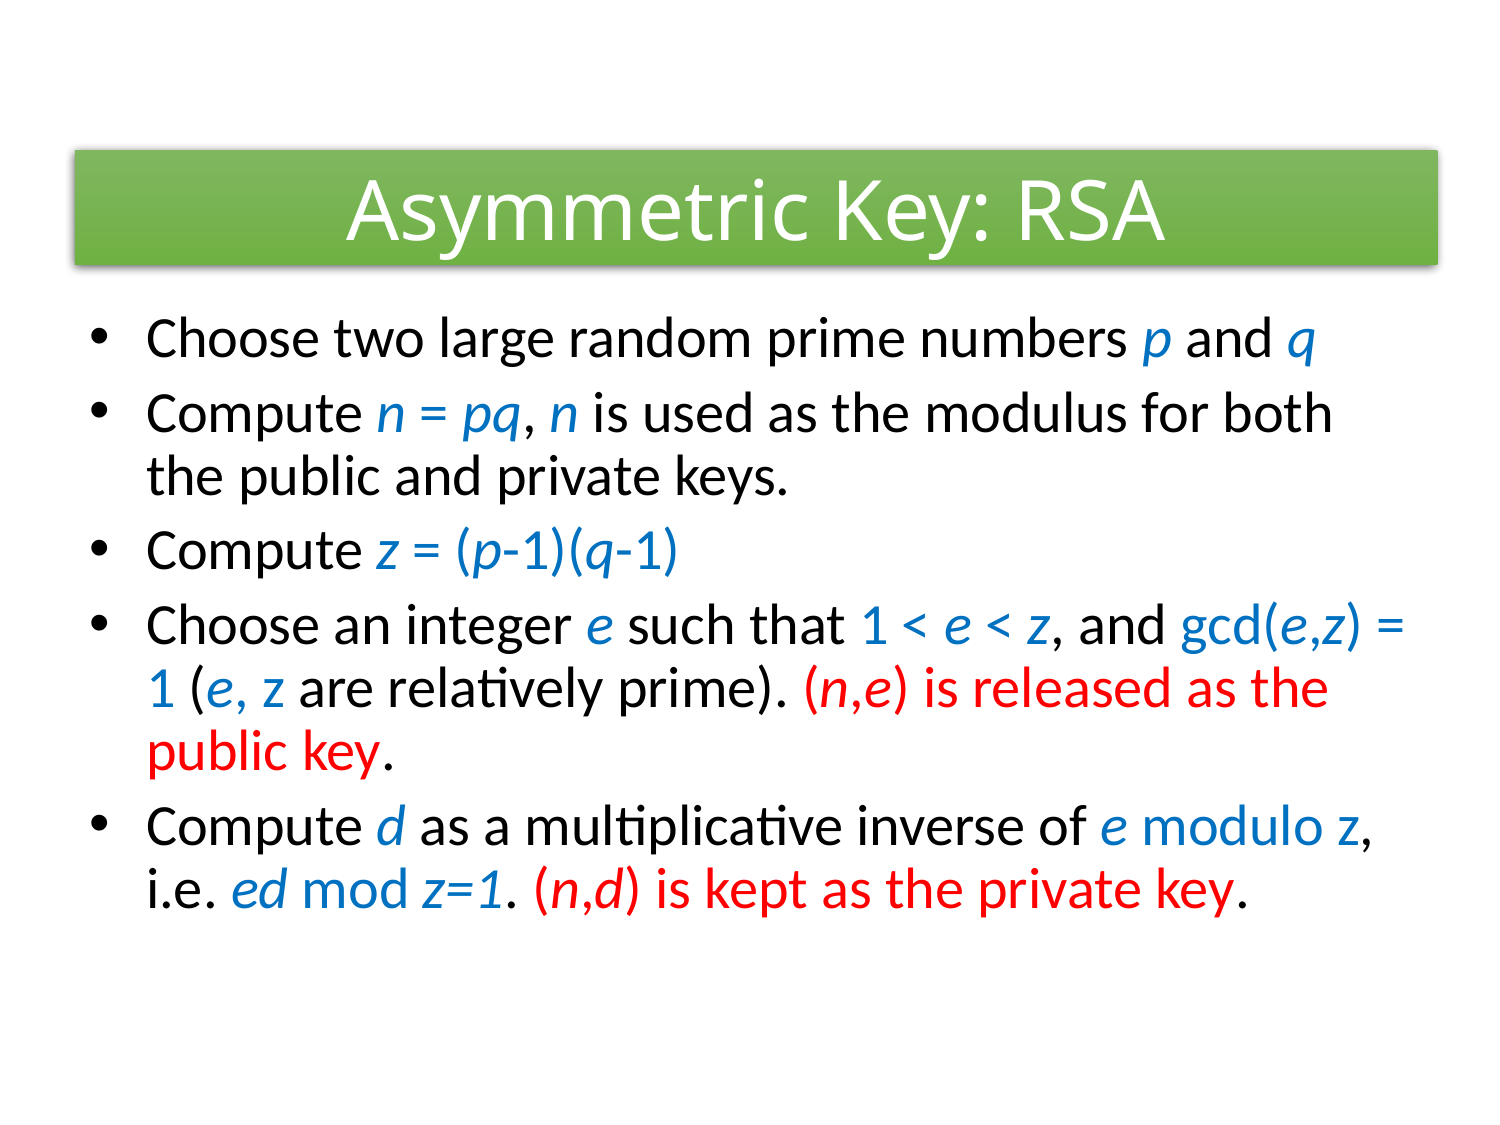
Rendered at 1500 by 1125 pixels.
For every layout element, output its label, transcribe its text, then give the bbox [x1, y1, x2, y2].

text_box Choose two large random prime numbers p and q Compute n = pq, n is used as the modulus for both the public and private keys. Compute z = (p-1)(q-1) Choose an integer e such that 1 < e < z, and gcd(e,z) = 1 (e, z are relatively prime). (n,e) is released as the public key. Compute d as a multiplicative inverse of e modulo z, i.e. ed mod z=1. (n,d) is kept as the private key. [74, 299, 1425, 975]
text_box Asymmetric Key: RSA [74, 149, 1438, 265]
